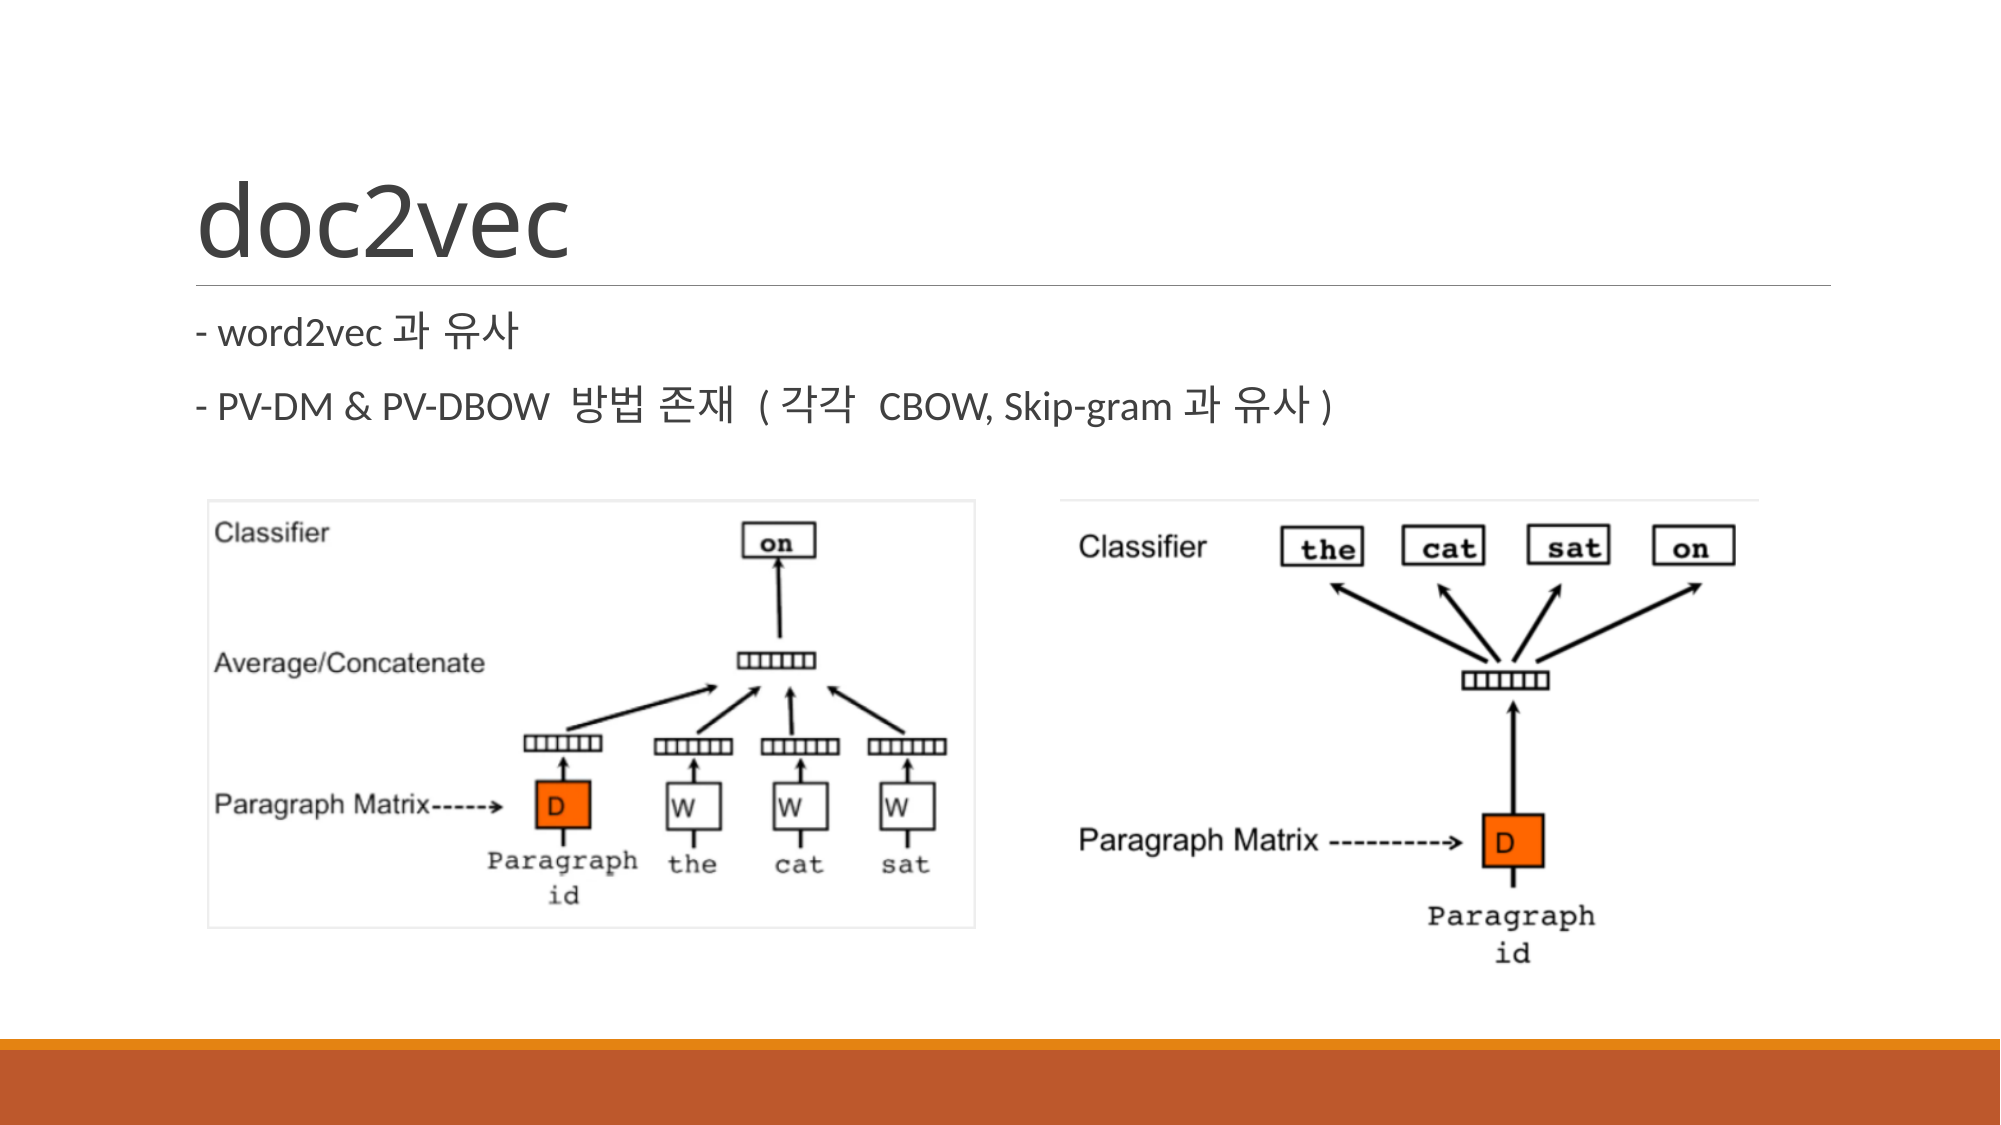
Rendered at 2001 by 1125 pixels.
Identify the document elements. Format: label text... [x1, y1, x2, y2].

picture [1059, 498, 1760, 982]
title doc2vec [180, 47, 1830, 285]
picture [206, 498, 976, 930]
list - word2vec과 유사 - PV-DM & PV-DBOW 방법 존재 (각각 CBOW, Skip-gram과 유사) [180, 302, 1830, 963]
